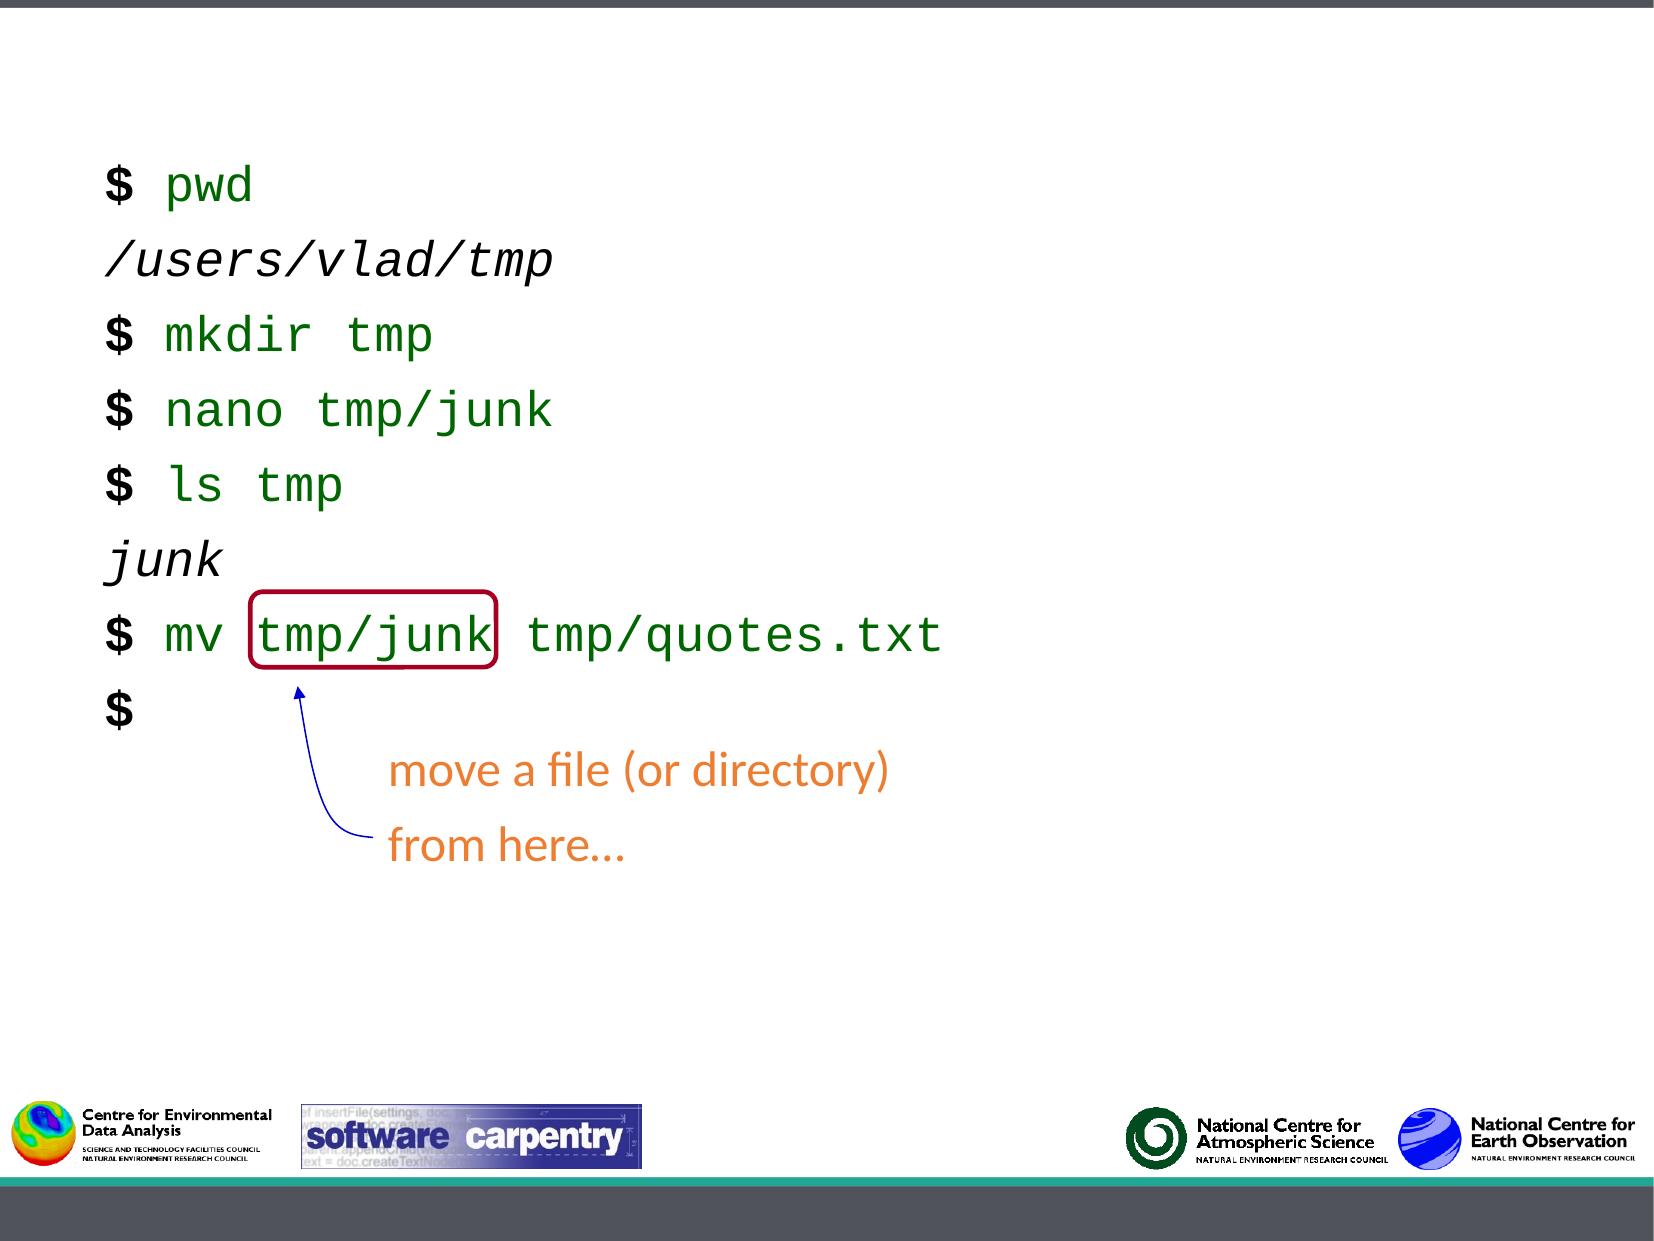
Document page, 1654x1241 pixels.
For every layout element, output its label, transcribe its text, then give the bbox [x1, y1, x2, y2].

picture [0, 0, 1654, 1241]
text_box $ pwd /users/vlad/tmp $ mkdir tmp $ nano tmp/junk $ ls tmp junk $ mv tmp/junk tmp/quotes.txt $ [89, 128, 1512, 1121]
text_box [293, 686, 374, 838]
text_box move a file (or directory) from here… [373, 714, 1234, 894]
text_box [250, 591, 497, 668]
